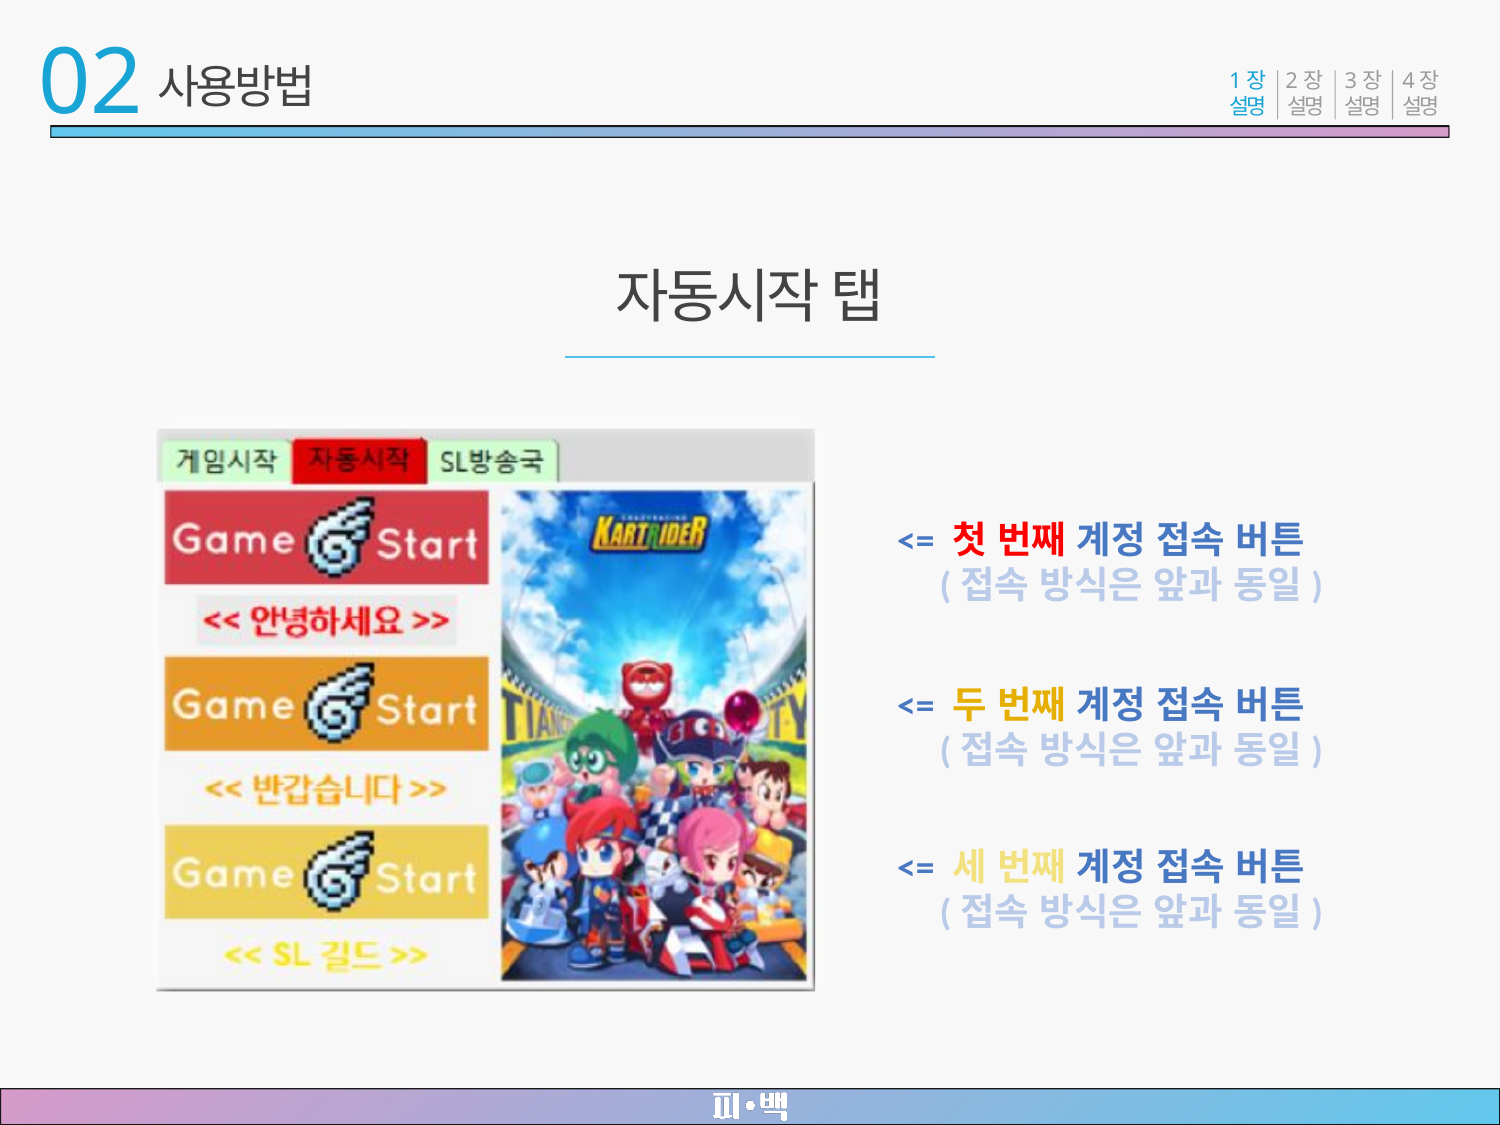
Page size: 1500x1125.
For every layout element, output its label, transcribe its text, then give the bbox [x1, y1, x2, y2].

text_box 사용방법 [142, 50, 331, 120]
text_box [0, 1087, 693, 1125]
text_box [807, 1087, 1500, 1125]
picture [693, 1077, 807, 1125]
text_box 3장 설명 [1329, 59, 1387, 127]
text_box [159, 125, 1387, 139]
text_box <= 세 번째 계정 접속 버튼 (접속 방식은 앞과 동일) [882, 835, 1339, 941]
picture [137, 406, 837, 1008]
text_box <= 첫 번째 계정 접속 버튼 (접속 방식은 앞과 동일) [882, 508, 1339, 614]
text_box 02 [23, 14, 159, 140]
text_box 자동시작 탭 [601, 251, 899, 337]
text_box 4장 설명 [1387, 59, 1455, 153]
text_box <= 두 번째 계정 접속 버튼 (접속 방식은 앞과 동일) [882, 674, 1339, 779]
text_box 2장 설명 [1270, 59, 1329, 127]
text_box 1장 설명 [1214, 59, 1270, 127]
